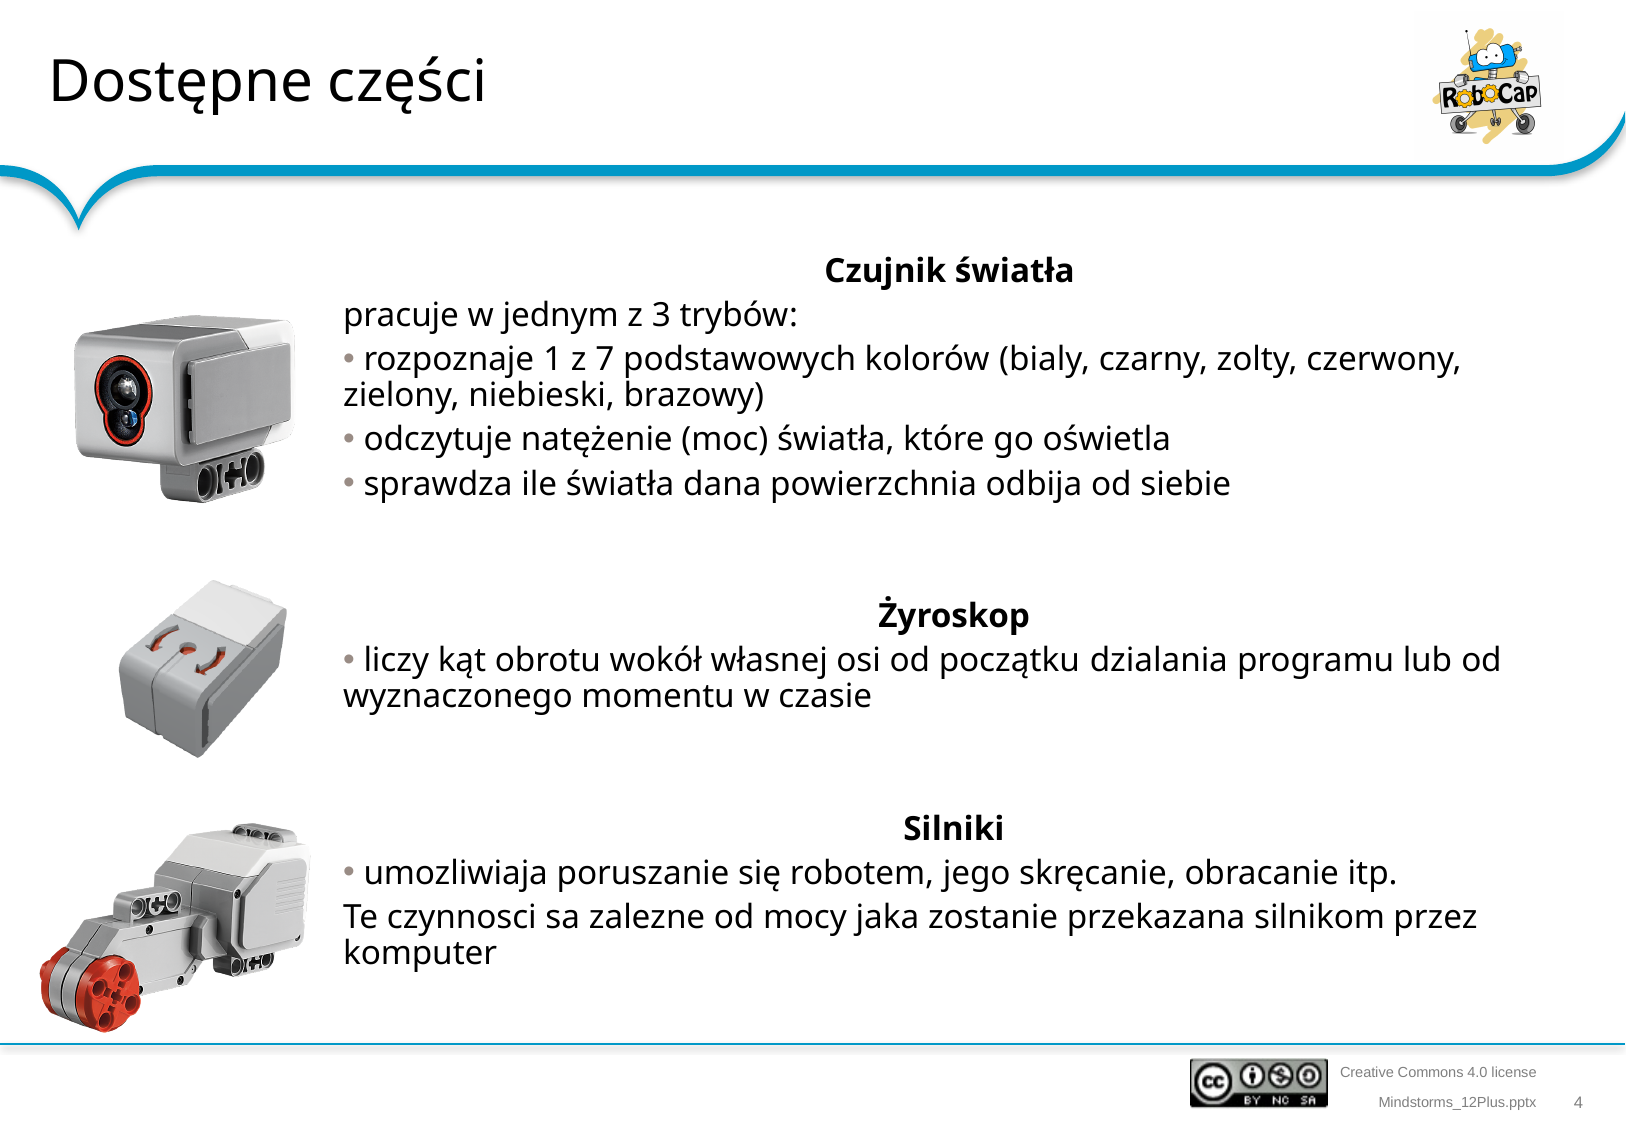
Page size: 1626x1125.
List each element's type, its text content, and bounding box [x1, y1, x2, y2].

list Czujnik światła pracuje w jednym z 3 trybów: rozpoznaje 1 z 7 podstawowych kolorów (bialy, czarny, zolty, czerwony, zielony, niebieski, brazowy) odczytuje natężenie (moc) światła, które go oświetla sprawdza ile światła dana powierzchnia odbija od siebie Żyroskop liczy kąt obrotu wokół własnej osi od początku dzialania programu lub od wyznaczonego momentu w czasie Silniki umozliwiaja poruszanie się robotem, jego skręcanie, obracanie itp. Te czynnosci sa zalezne od mocy jaka zostanie przekazana silnikom przez komputer [328, 246, 1581, 1007]
footer Mindstorms_12Plus.pptx [1105, 1086, 1543, 1117]
picture [56, 574, 341, 788]
picture [32, 822, 317, 1036]
slide_number Creative Commons 4.0 license [1104, 1053, 1544, 1088]
slide_number 4 [1568, 1091, 1589, 1112]
title Dostępne części [0, 0, 1625, 165]
picture [56, 314, 309, 504]
